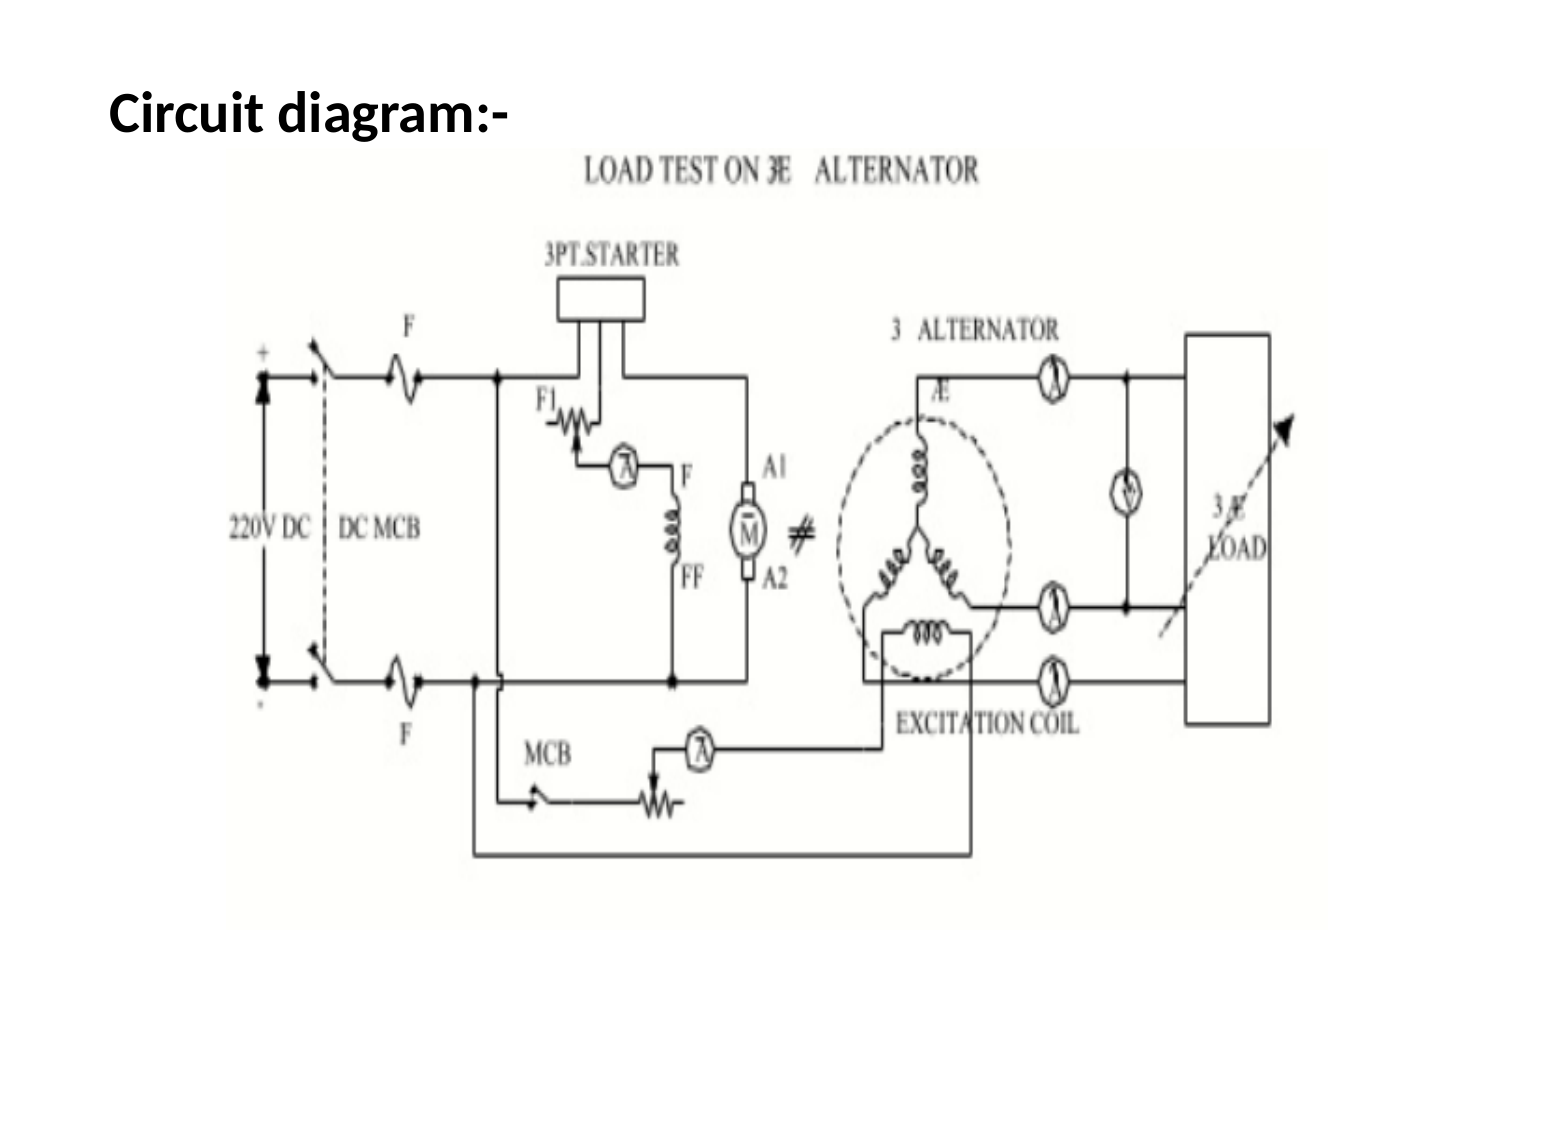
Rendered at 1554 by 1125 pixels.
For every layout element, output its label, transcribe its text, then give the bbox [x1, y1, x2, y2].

picture [225, 147, 1328, 930]
text_box Circuit diagram:- [94, 66, 524, 152]
